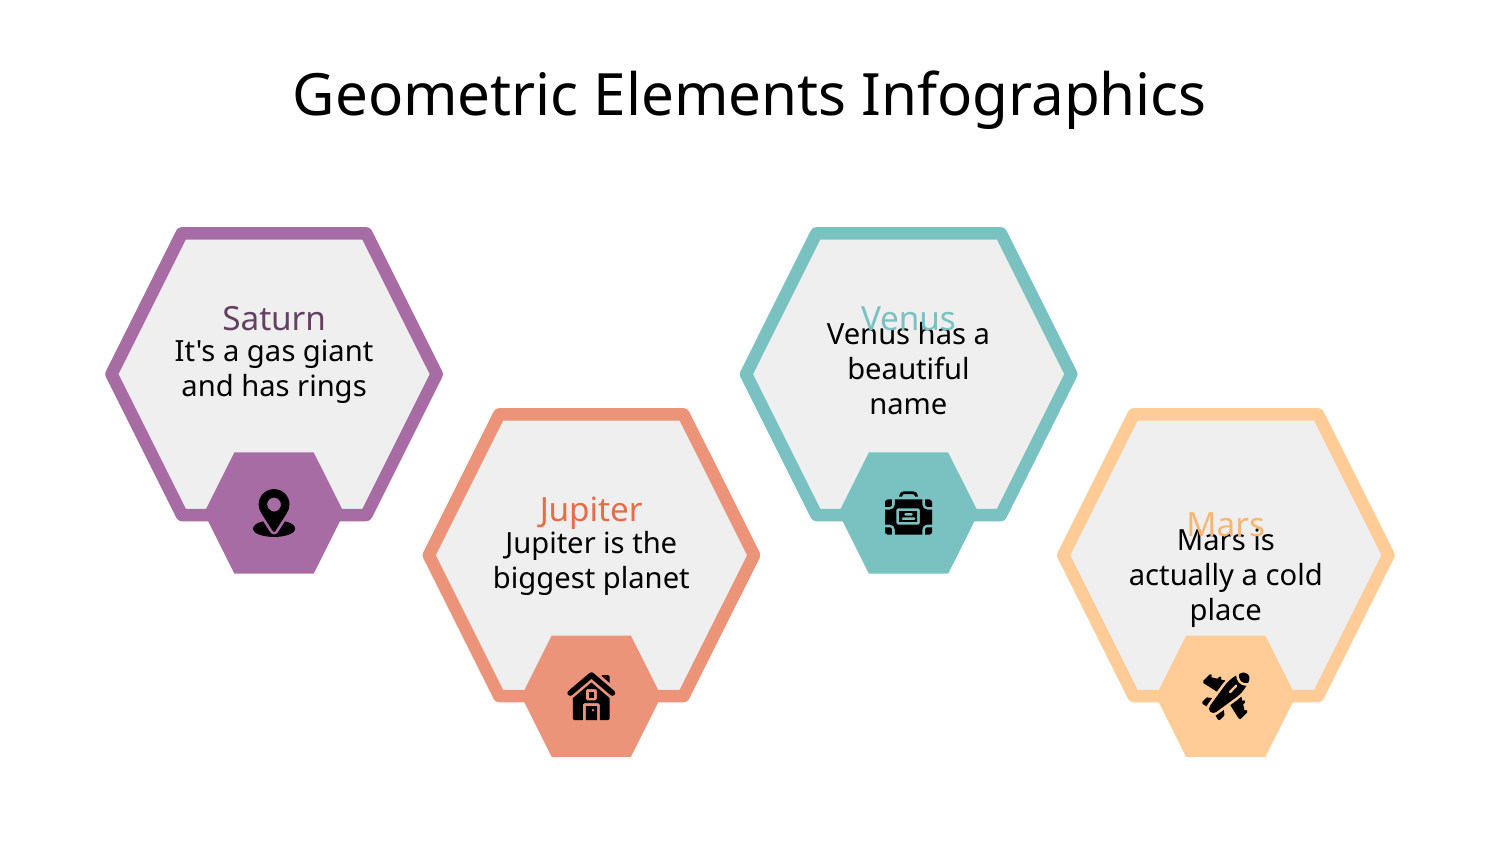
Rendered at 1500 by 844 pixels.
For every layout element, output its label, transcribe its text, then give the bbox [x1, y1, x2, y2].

text_box [1063, 414, 1389, 697]
title Geometric Elements Infographics [58, 42, 1442, 137]
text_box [884, 491, 933, 535]
text_box [428, 414, 755, 697]
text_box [1107, 503, 1345, 610]
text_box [1201, 672, 1251, 721]
text_box [521, 635, 662, 757]
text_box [252, 488, 296, 538]
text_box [472, 488, 710, 596]
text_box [155, 296, 393, 404]
text_box [204, 452, 345, 574]
text_box [1155, 635, 1296, 757]
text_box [566, 672, 616, 721]
text_box [746, 233, 1072, 516]
text_box [838, 452, 979, 574]
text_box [789, 296, 1028, 404]
text_box [111, 233, 437, 516]
